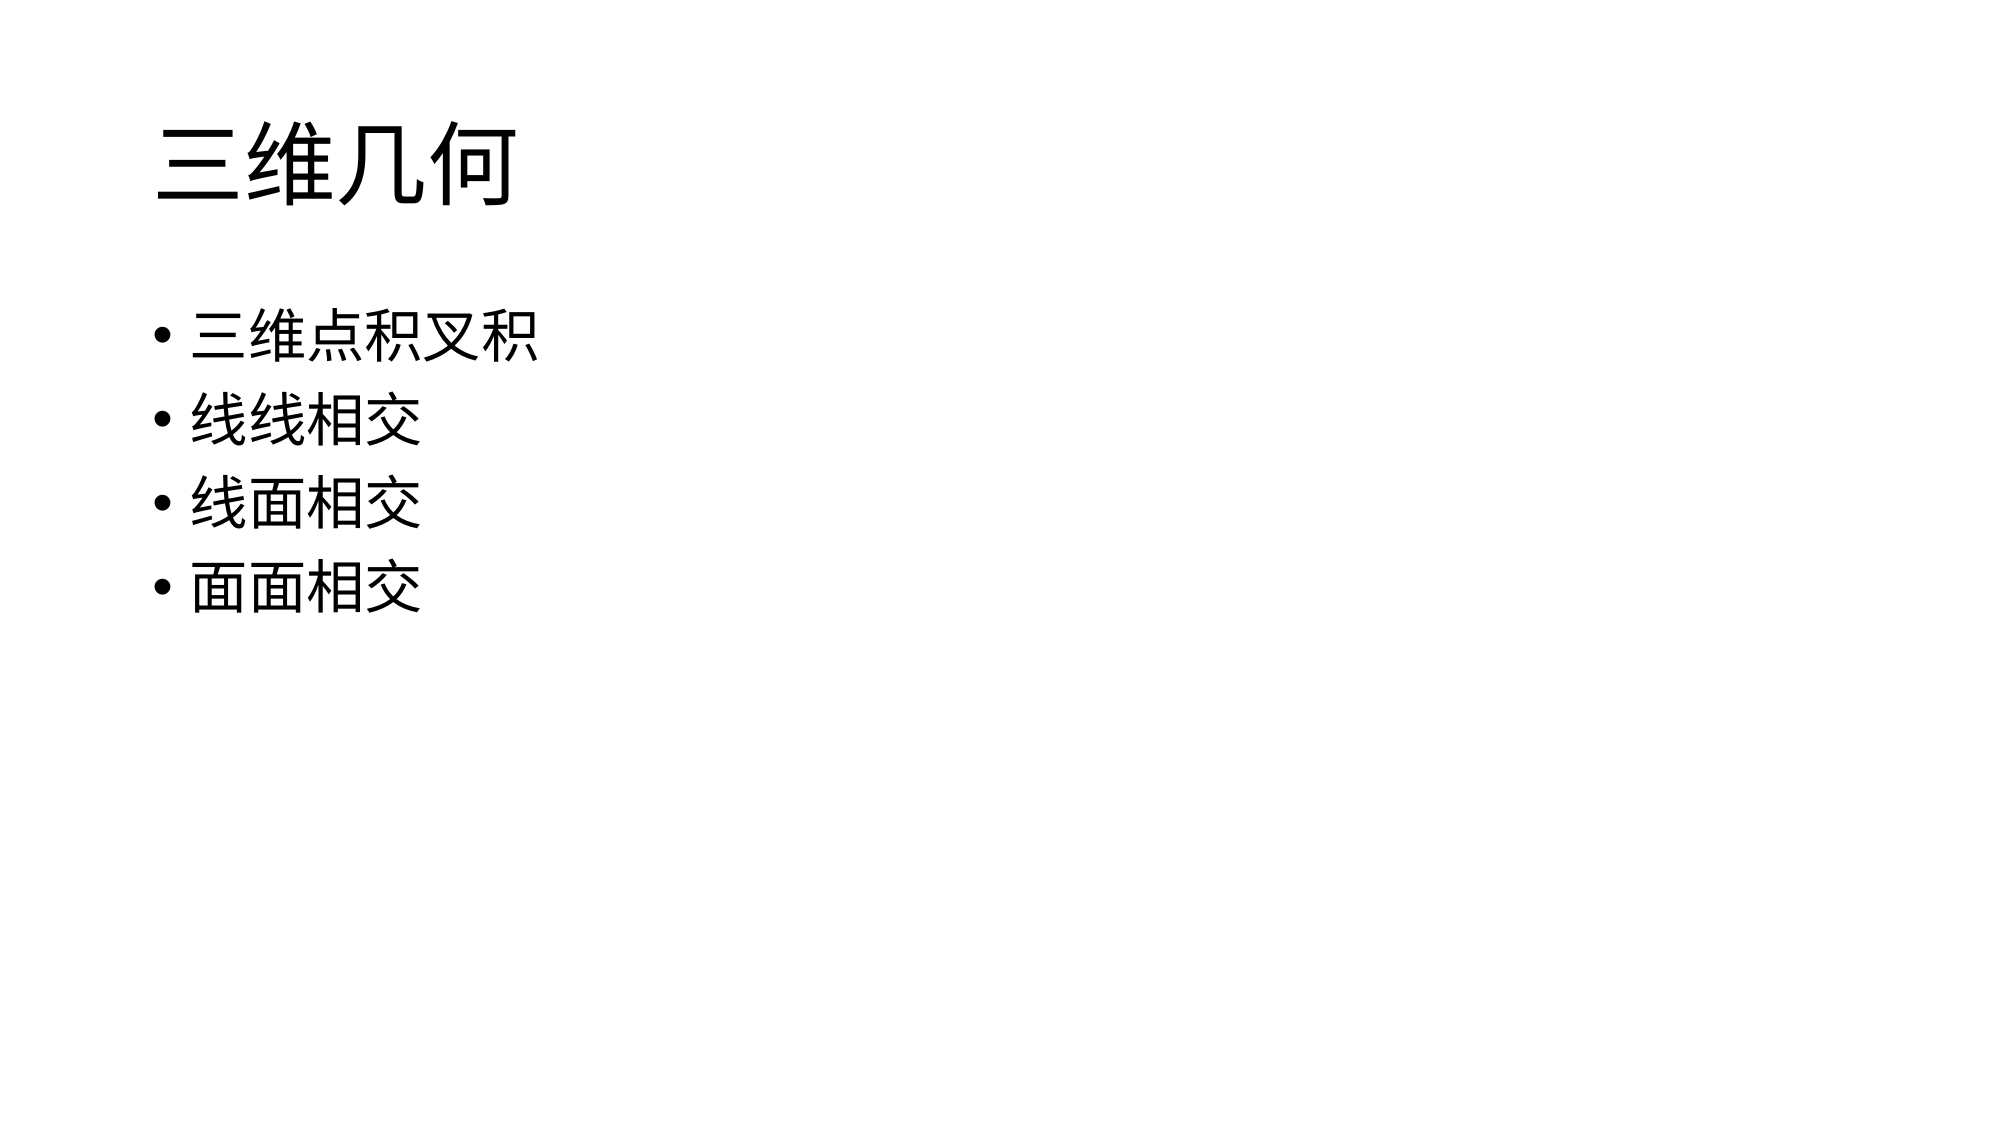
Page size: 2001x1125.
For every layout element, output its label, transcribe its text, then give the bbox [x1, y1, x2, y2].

title 三维几何 [137, 59, 1863, 278]
list 三维点积叉积 线线相交 线面相交 面面相交 [137, 299, 1863, 1014]
